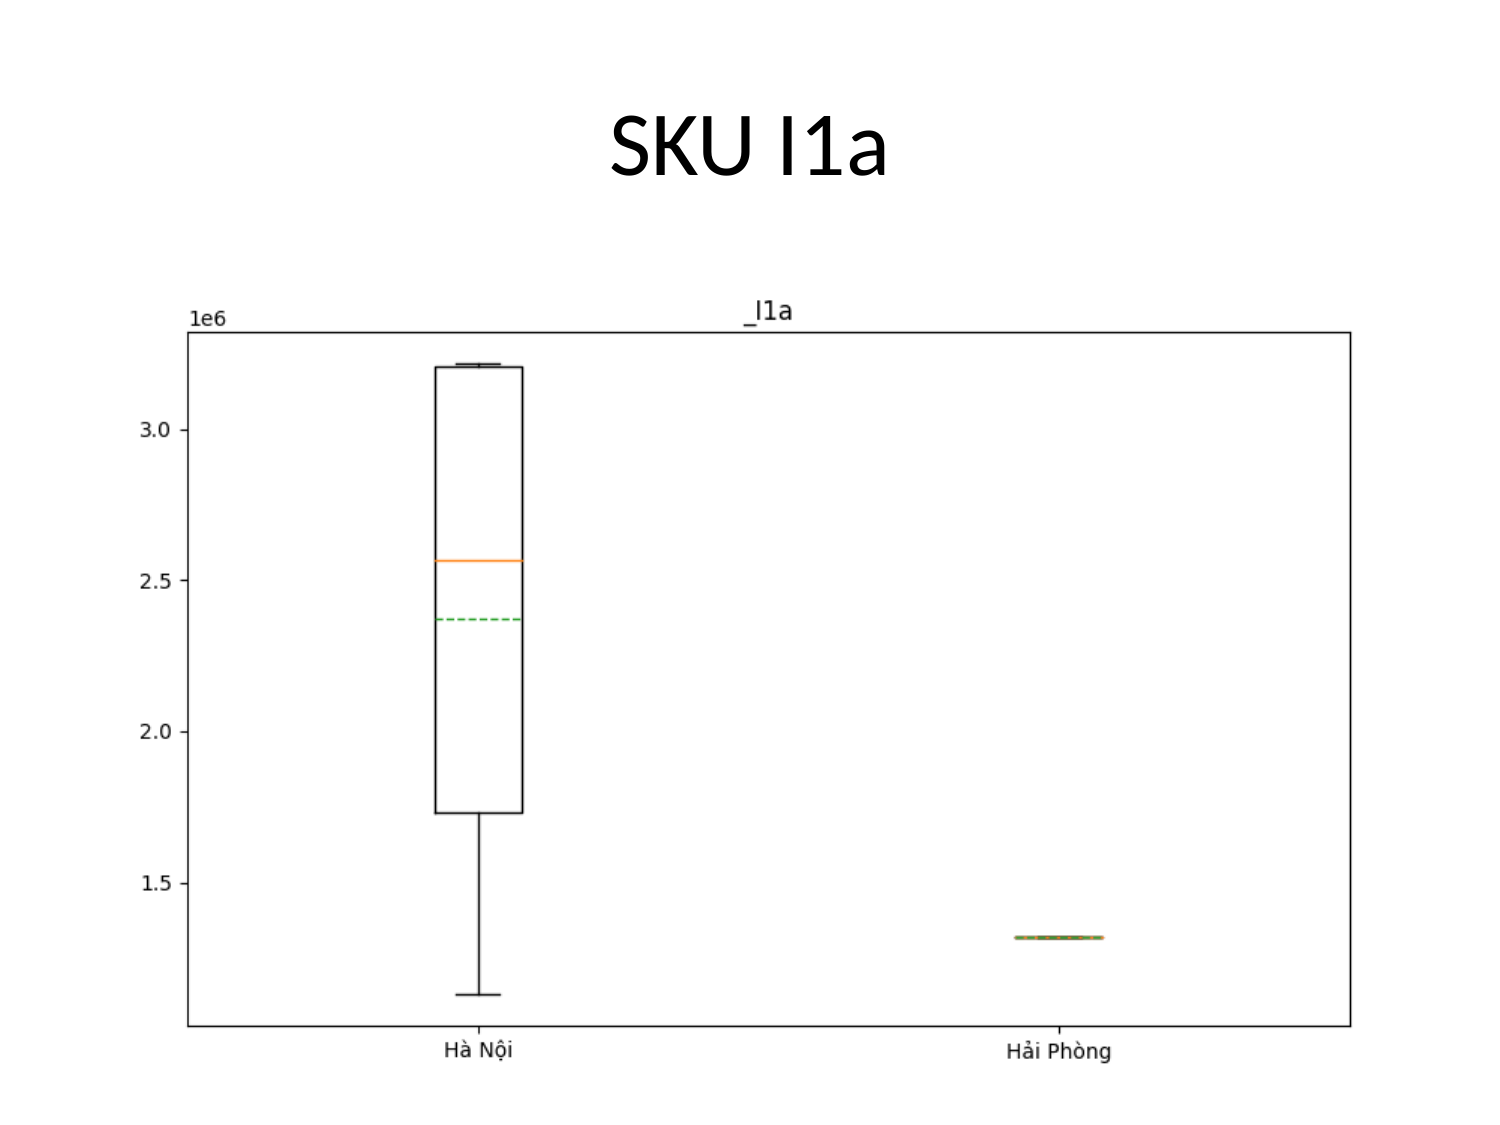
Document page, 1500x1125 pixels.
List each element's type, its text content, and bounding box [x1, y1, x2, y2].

title SKU I1a [75, 45, 1425, 224]
picture [0, 224, 1500, 1125]
